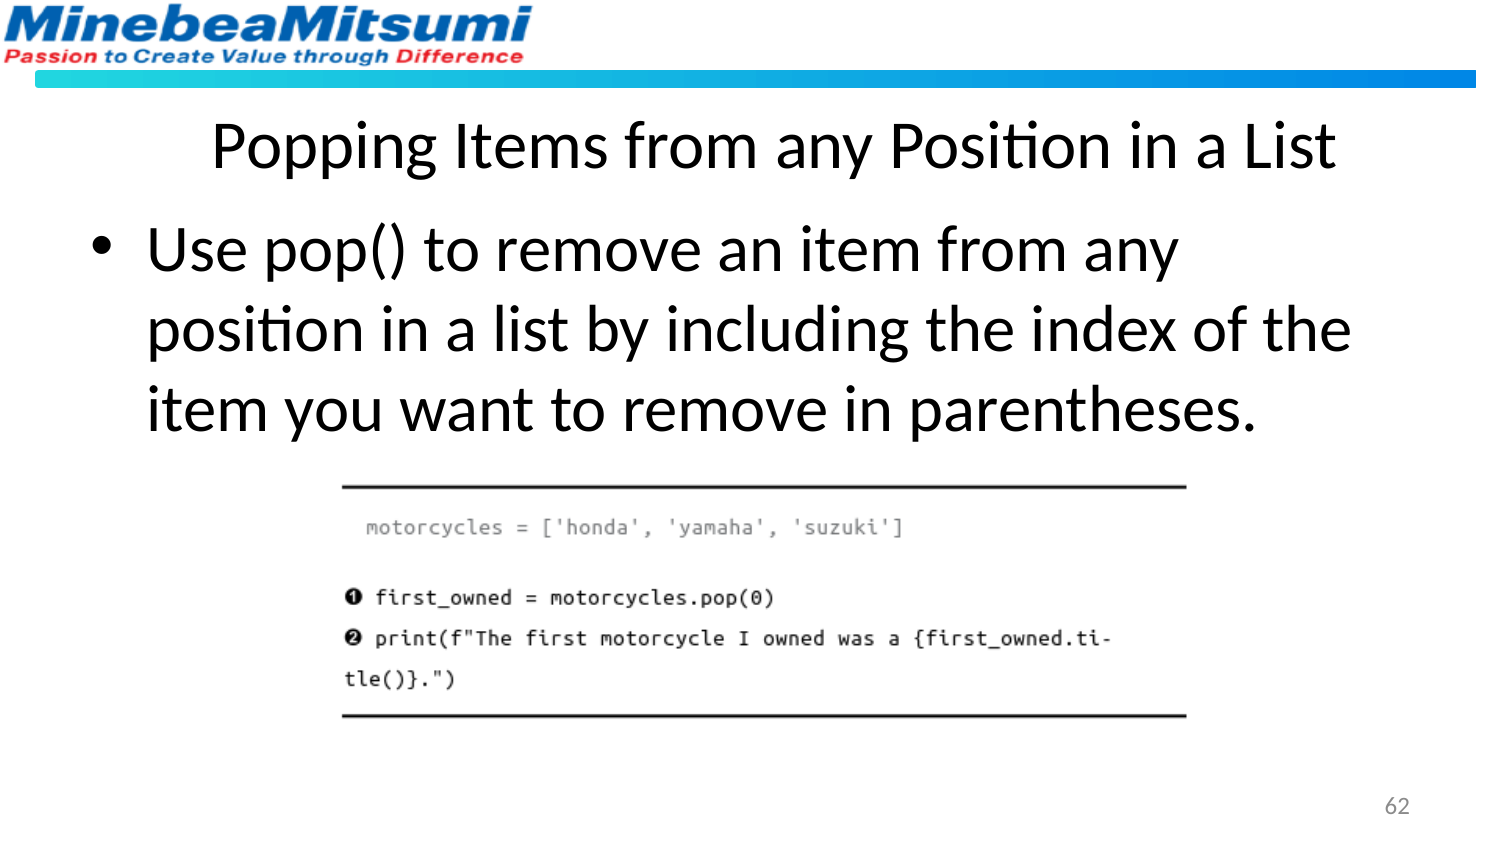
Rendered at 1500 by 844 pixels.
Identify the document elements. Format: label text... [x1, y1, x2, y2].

text_box Popping Items from any Position in a List [100, 70, 1451, 211]
list Use pop() to remove an item from any position in a list by including the index of the item you want to remove in parentheses. [75, 196, 1425, 754]
slide_number 62 [1074, 782, 1425, 827]
picture [321, 468, 1229, 742]
picture [0, 0, 538, 70]
